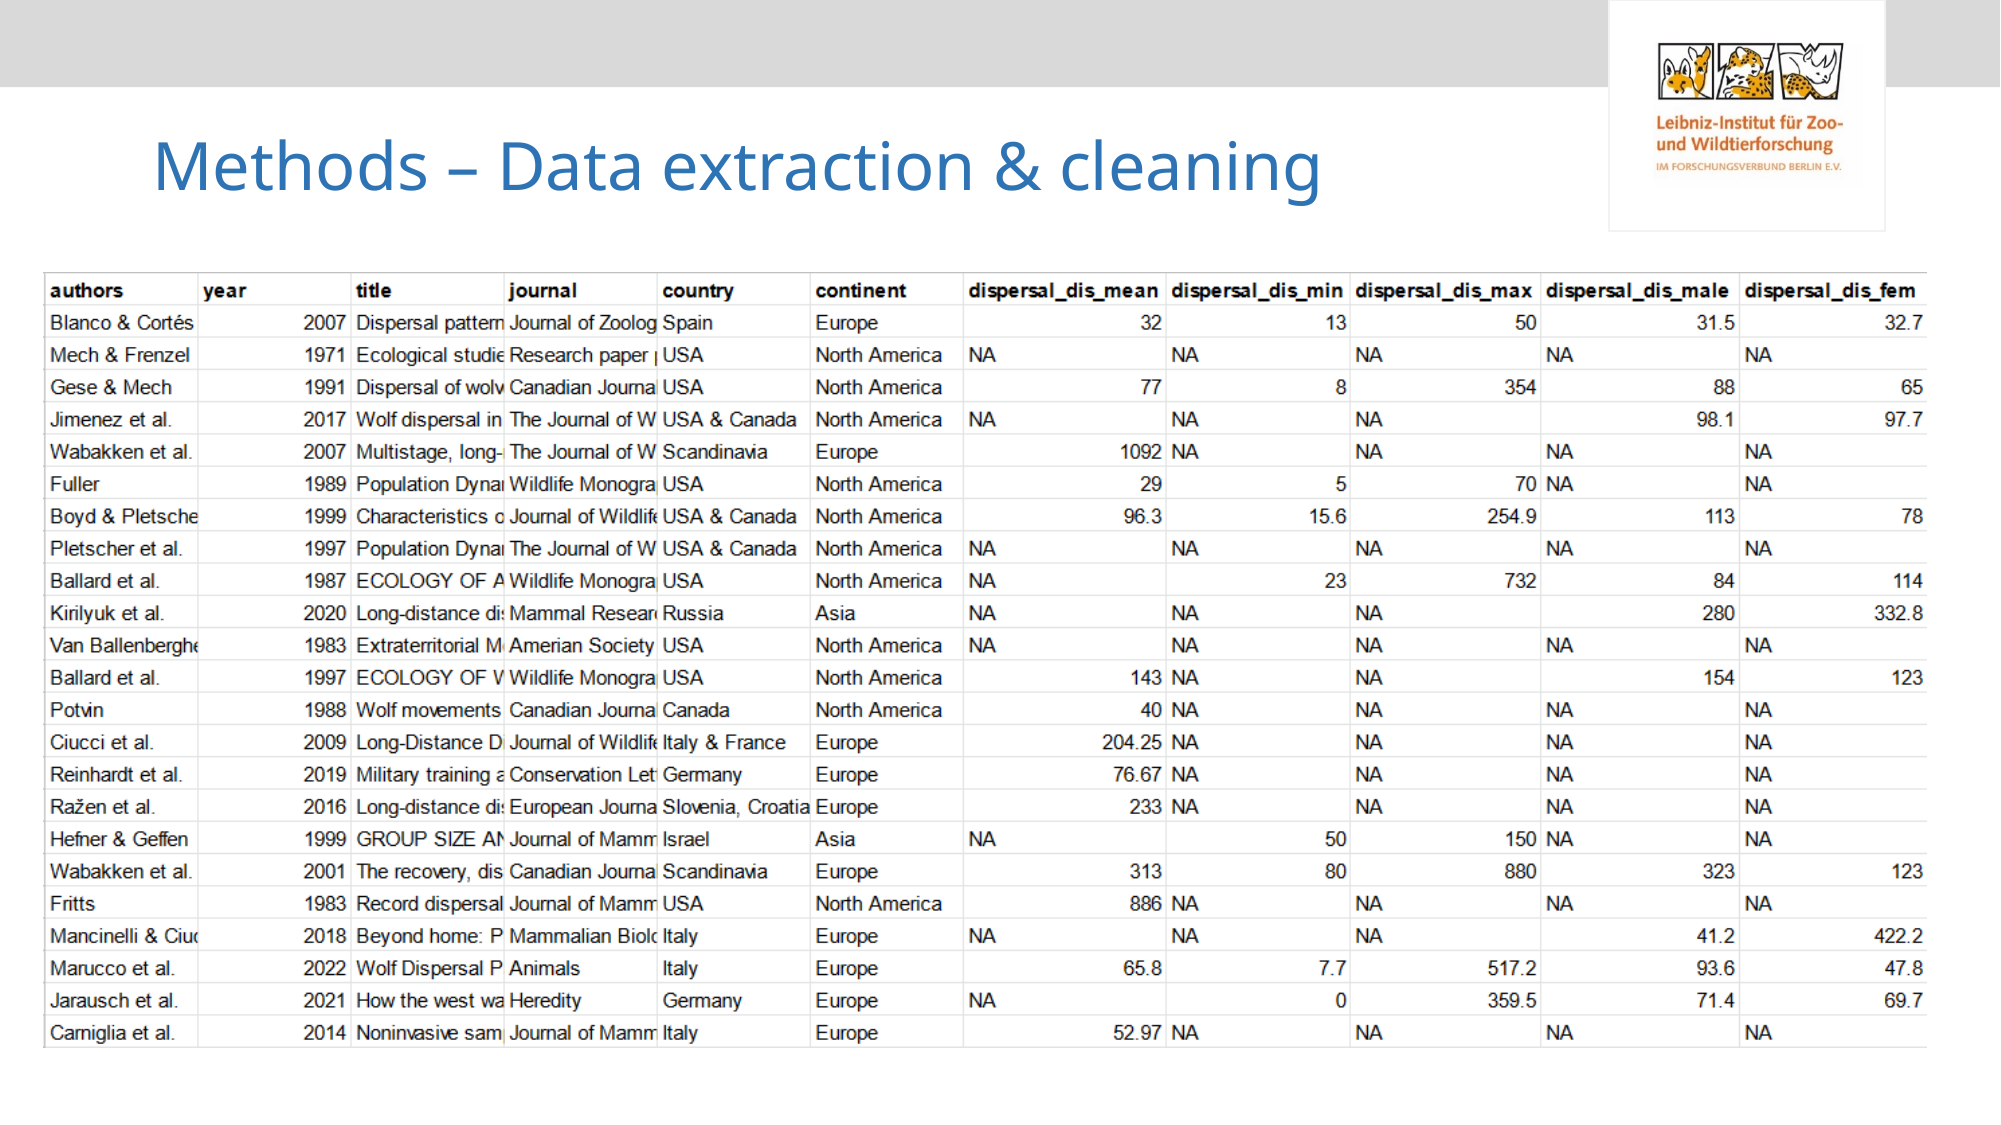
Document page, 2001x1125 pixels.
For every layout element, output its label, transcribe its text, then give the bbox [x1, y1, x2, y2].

text_box [1608, 0, 1886, 232]
title Methods – Data extraction & cleaning [137, 88, 1863, 272]
picture [43, 272, 1927, 1048]
text_box [0, 0, 1608, 88]
picture [1653, 42, 1863, 187]
text_box [1886, 0, 2000, 88]
